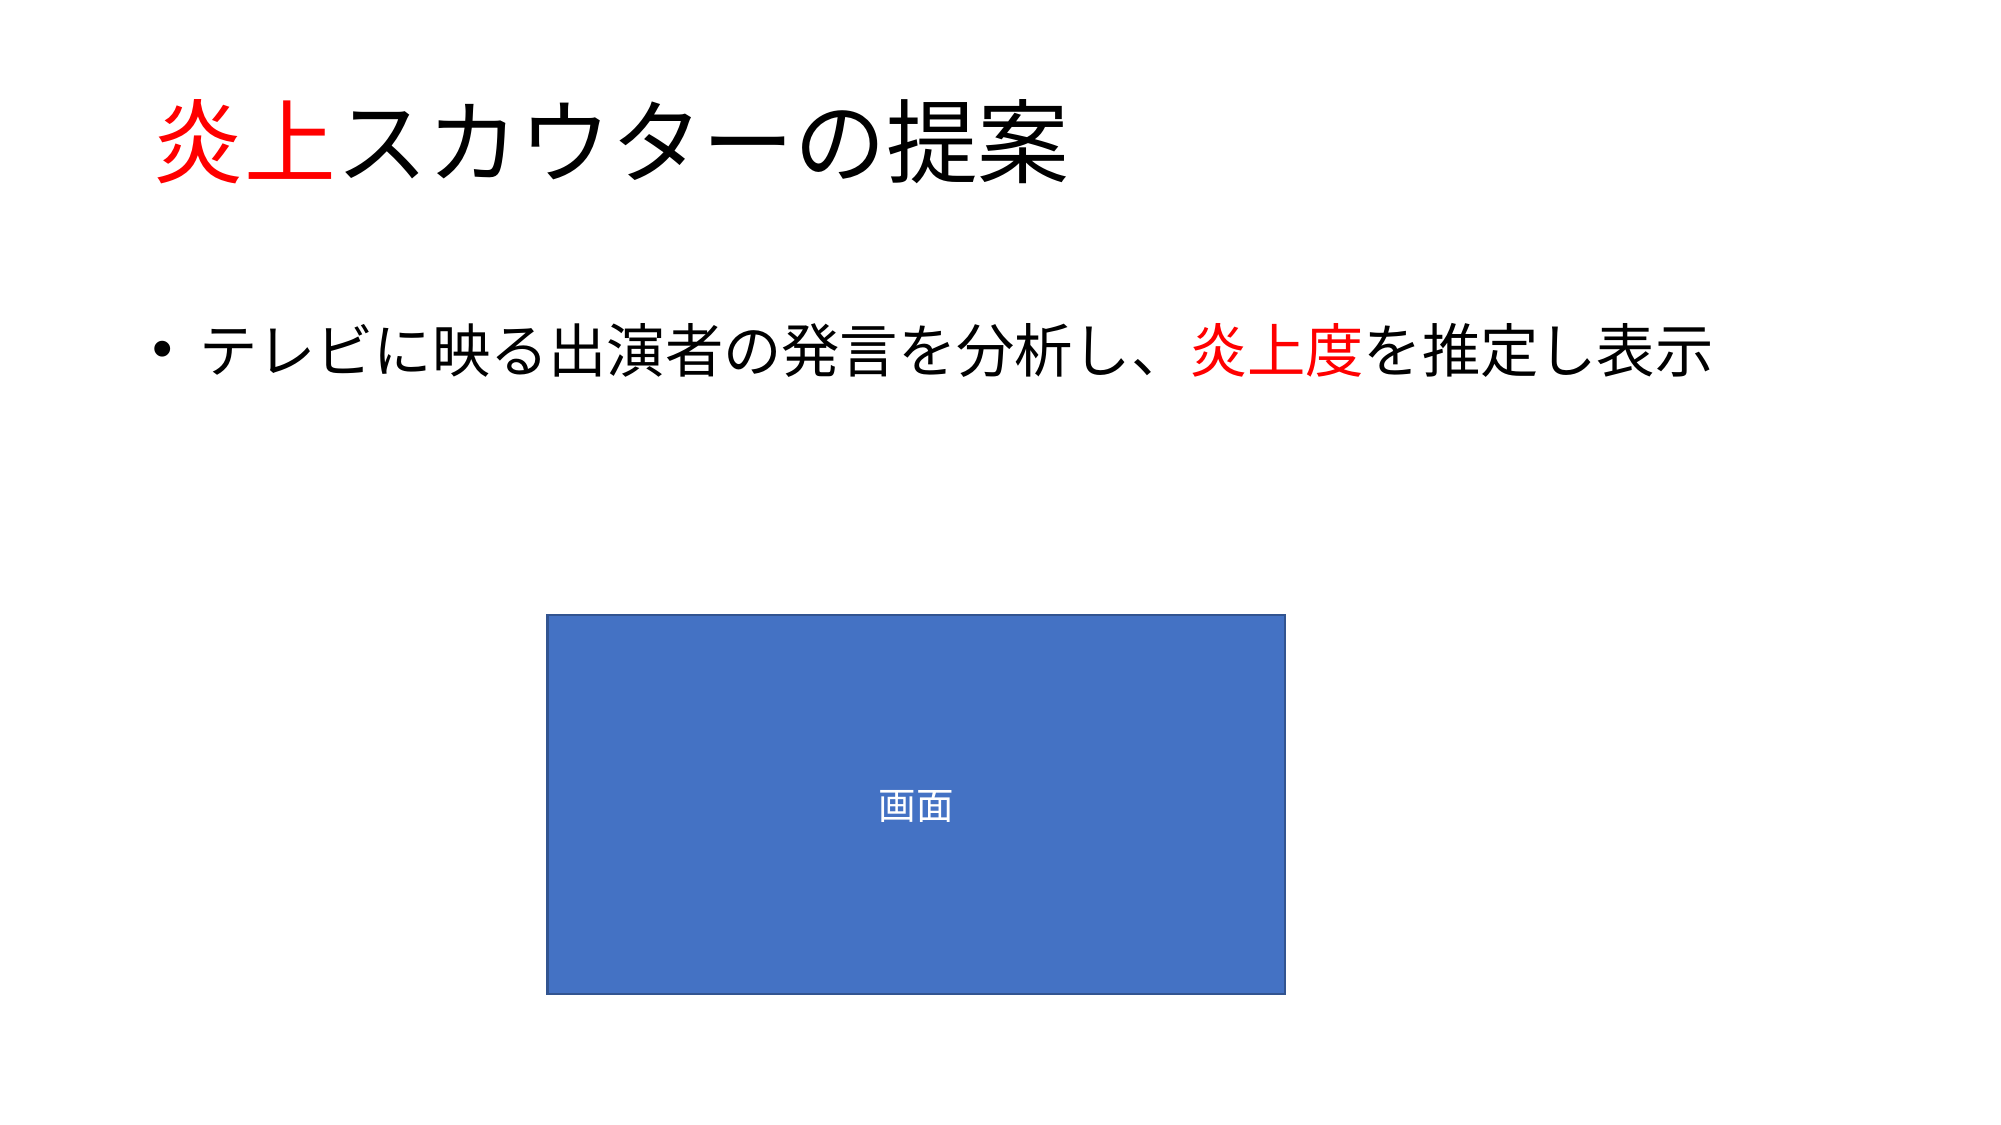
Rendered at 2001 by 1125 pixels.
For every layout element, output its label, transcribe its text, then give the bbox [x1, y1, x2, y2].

text_box テレビに映る出演者の発言を分析し、炎上度を推定し表示 [137, 306, 1762, 392]
title 炎上スカウターの提案 [137, 37, 1863, 256]
text_box 画面 [546, 614, 1286, 995]
